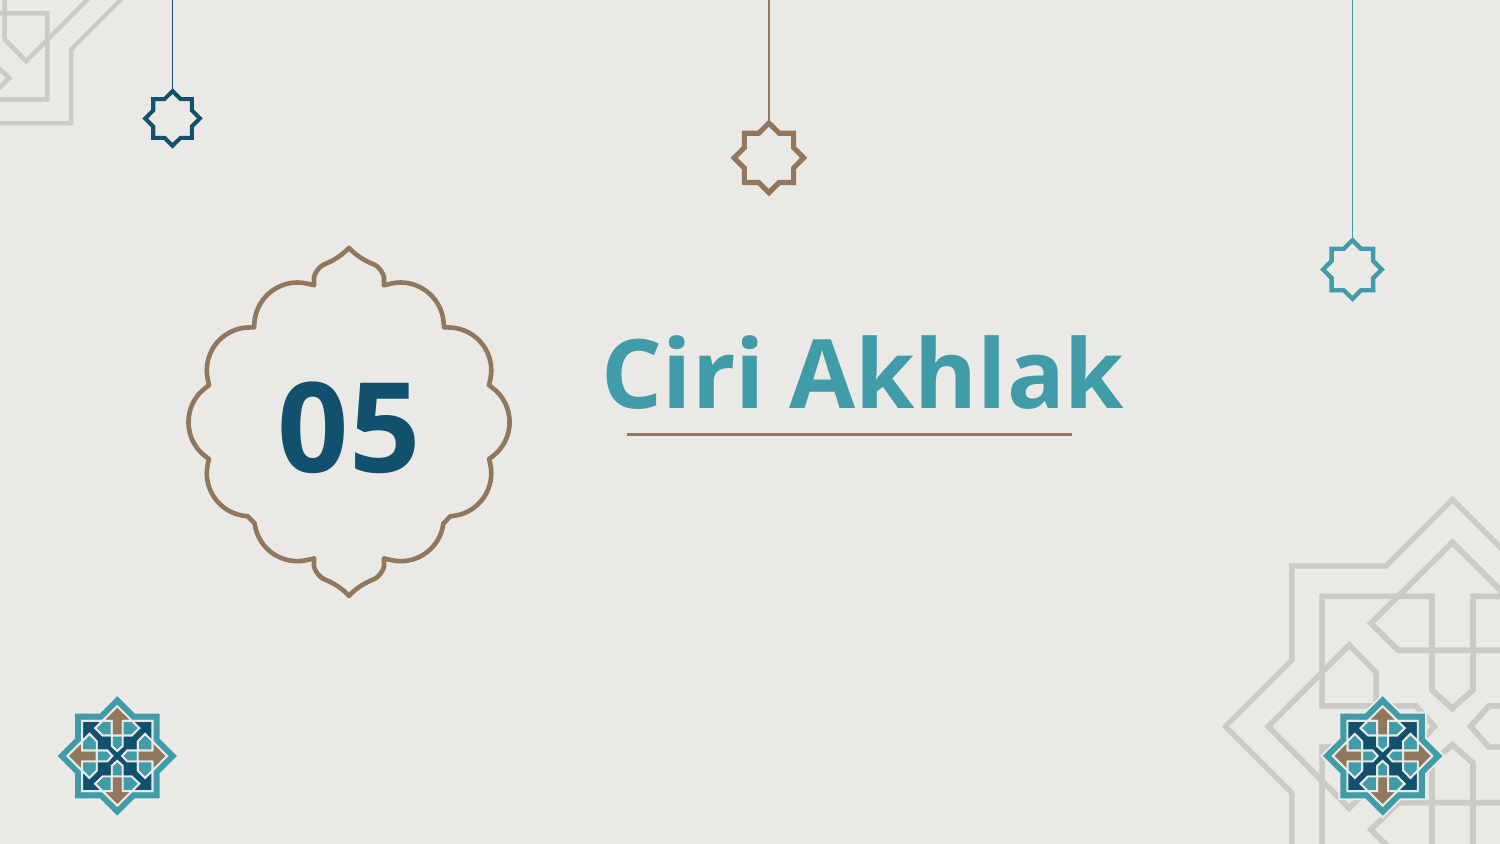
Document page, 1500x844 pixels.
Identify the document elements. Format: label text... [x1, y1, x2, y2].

title 05 [243, 353, 455, 492]
text_box [187, 247, 511, 597]
title Ciri Akhlak [586, 330, 1323, 409]
